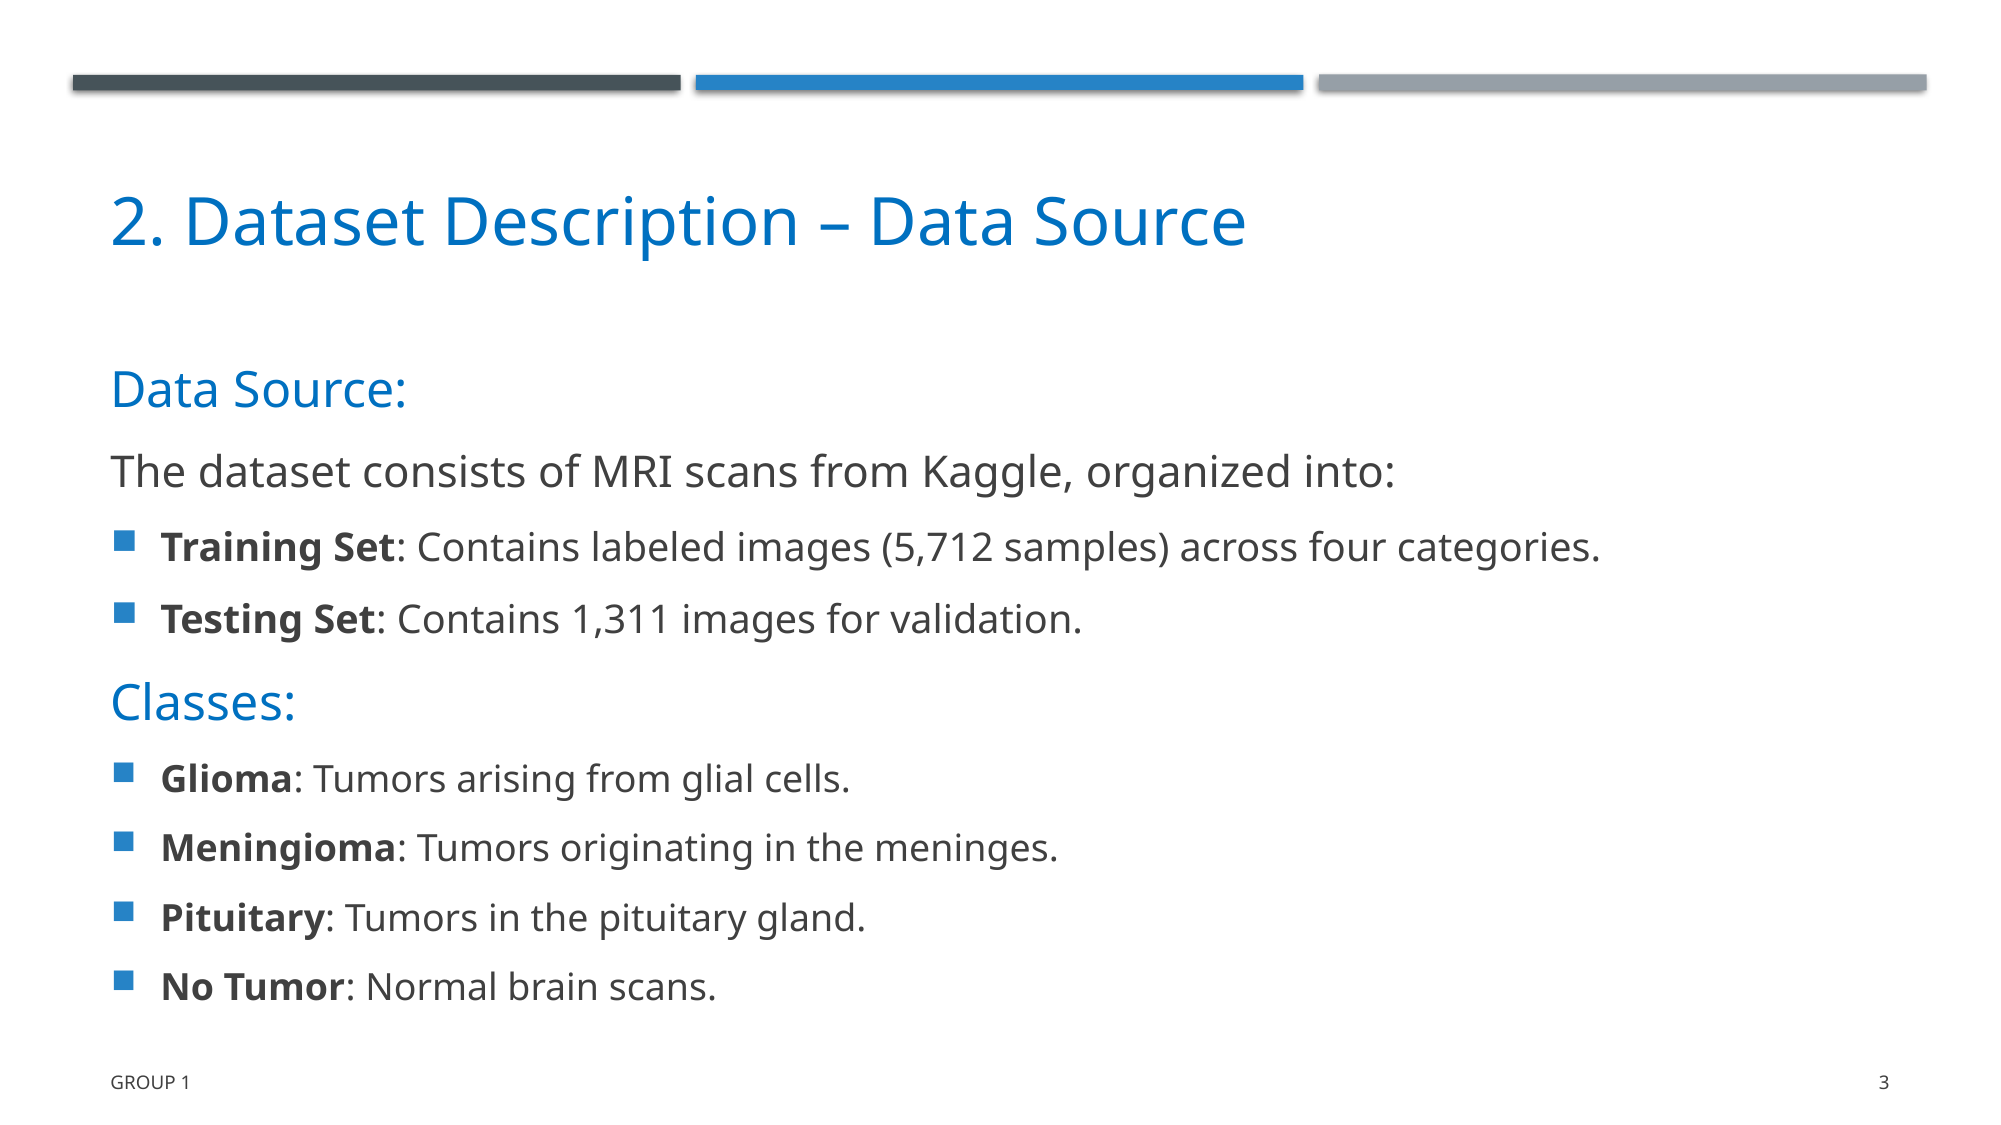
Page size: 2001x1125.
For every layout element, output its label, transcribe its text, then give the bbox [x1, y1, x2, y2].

list 2. Dataset Description – Data Source Data Source: The dataset consists of MRI scans from Kaggle, organized into: Training Set: Contains labeled images (5,712 samples) across four categories. Testing Set: Contains 1,311 images for validation. Classes: Glioma: Tumors arising from glial cells. Meningioma: Tumors originating in the meninges. Pituitary: Tumors in the pituitary gland. No Tumor: Normal brain scans. [95, 163, 1905, 1054]
slide_number 3 [1732, 1054, 1905, 1114]
footer Group 1 [95, 1054, 1230, 1114]
